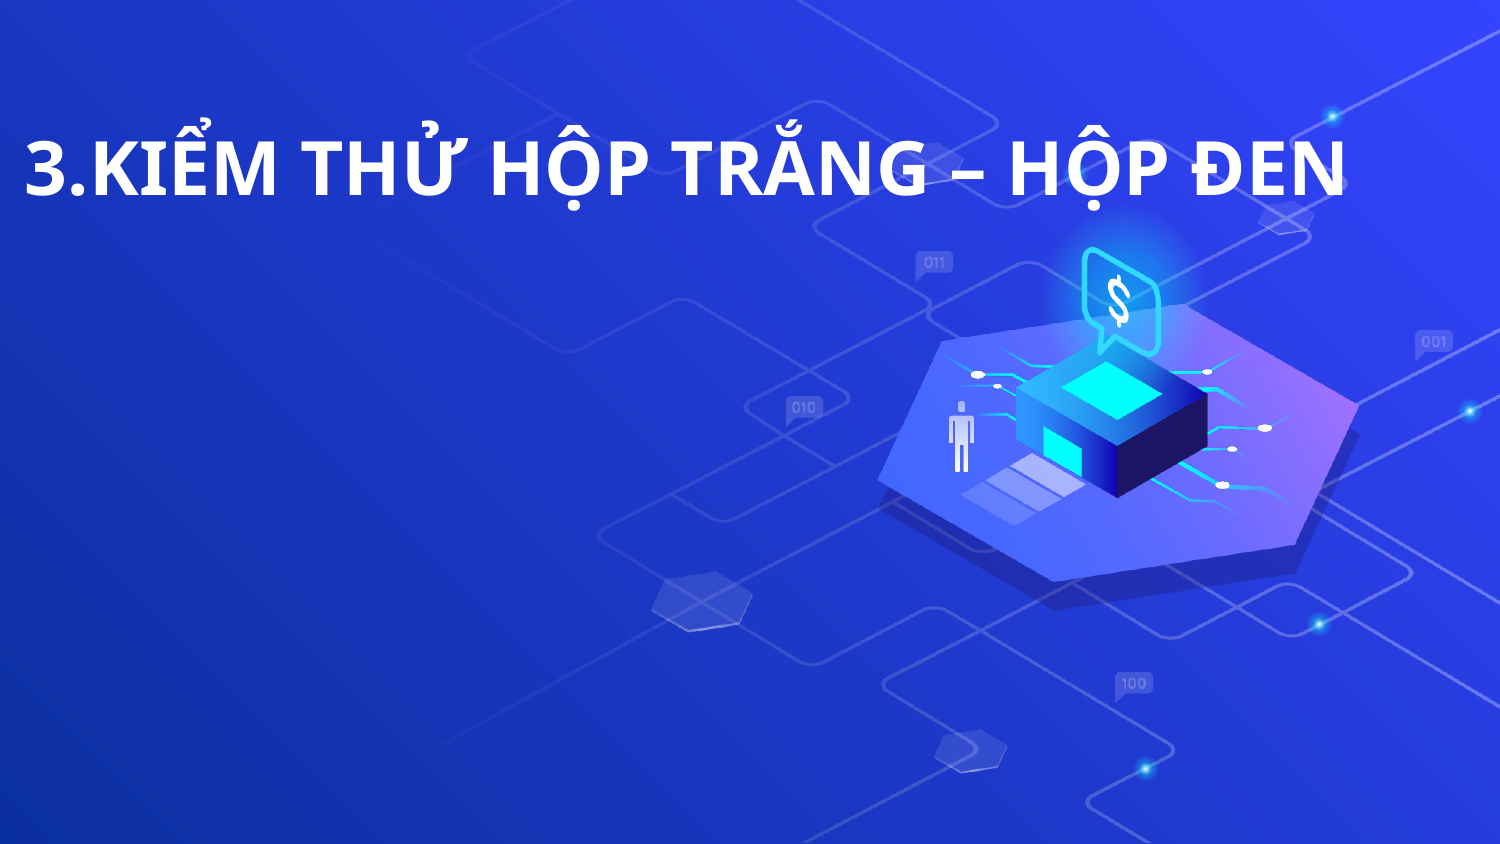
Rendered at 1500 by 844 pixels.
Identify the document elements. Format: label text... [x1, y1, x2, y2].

title 3.KIỂM THỬ HỘP TRẮNG – HỘP ĐEN [24, 110, 1454, 211]
picture [0, 0, 1500, 844]
